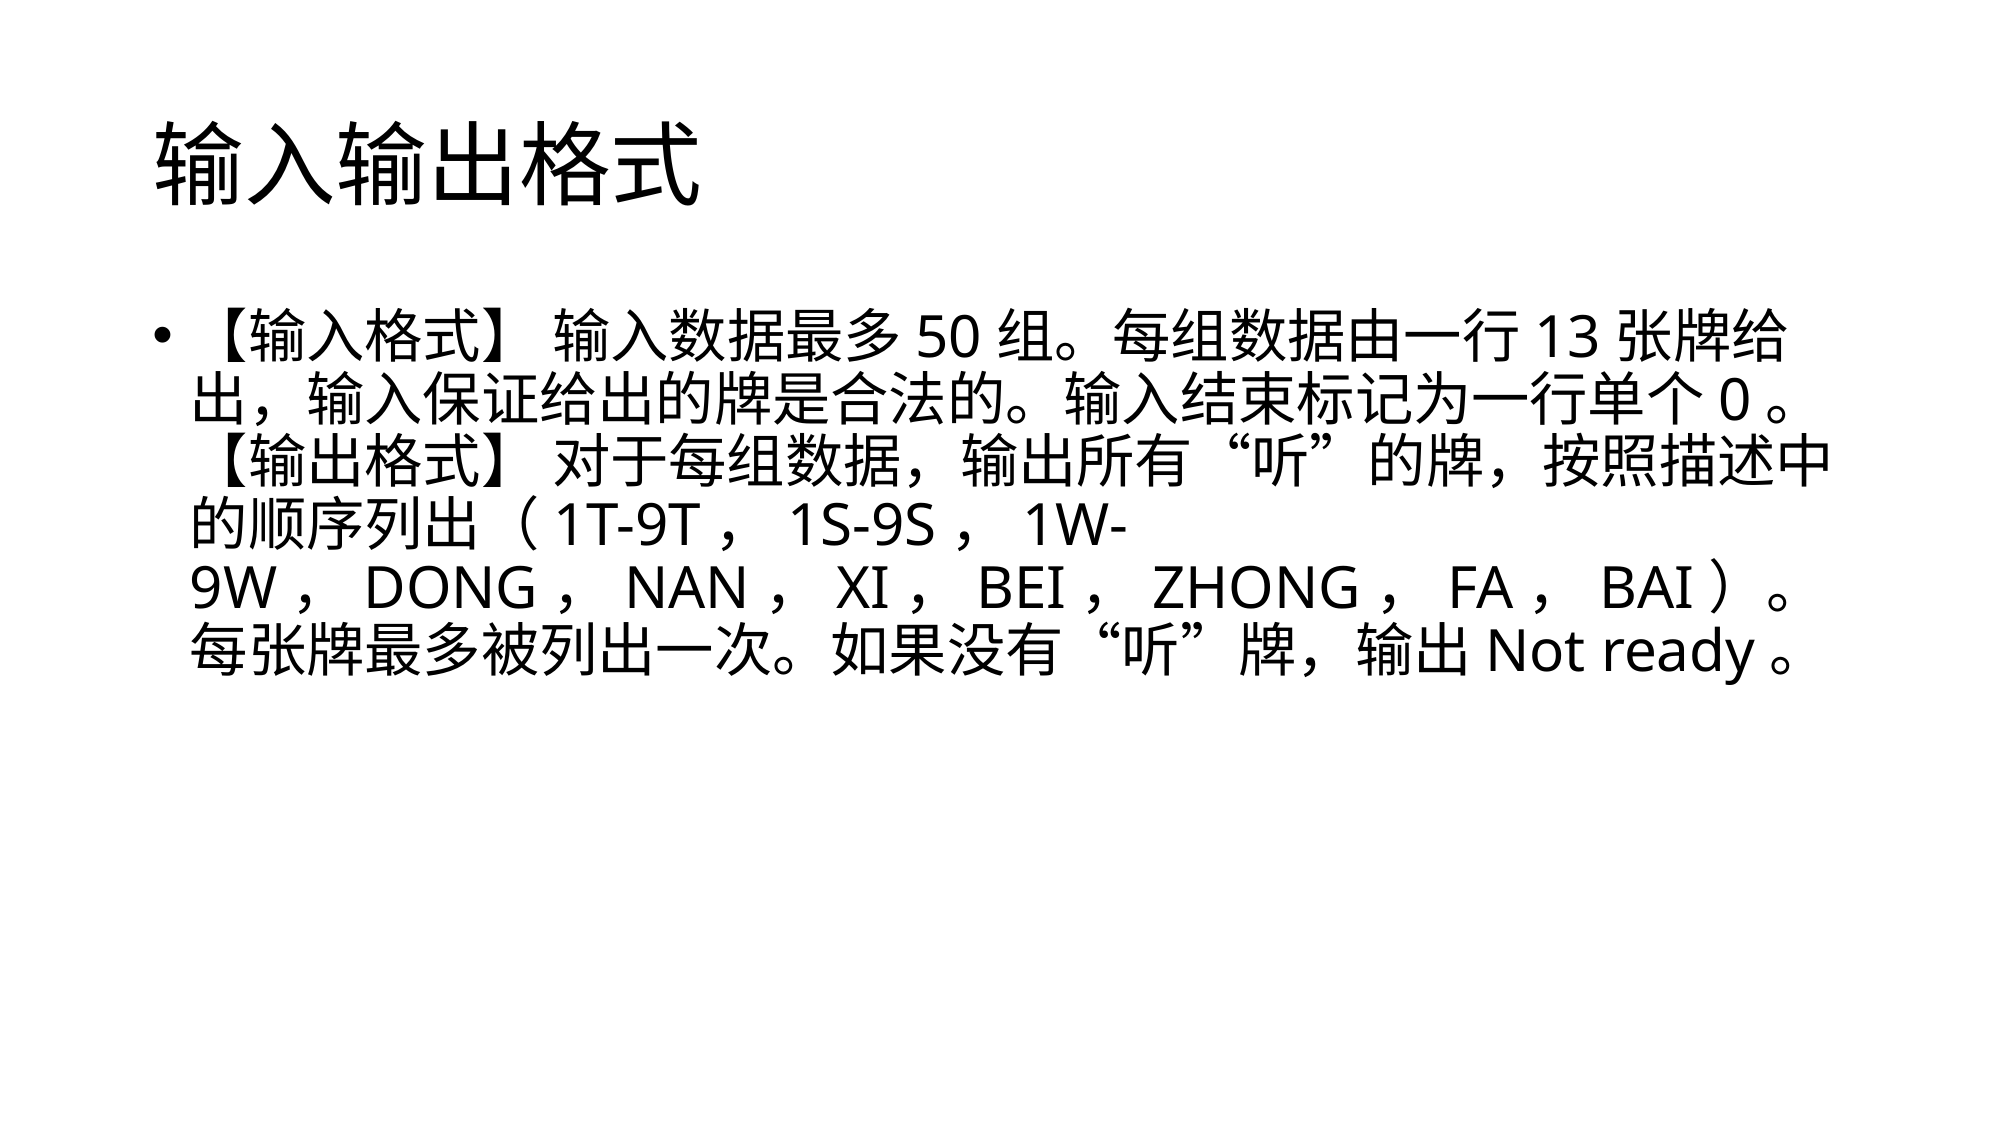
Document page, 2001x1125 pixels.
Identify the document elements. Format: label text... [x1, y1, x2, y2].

title 输入输出格式 [137, 59, 1863, 278]
list 【输入格式】 输入数据最多50组。每组数据由一行13张牌给出，输入保证给出的牌是合法的。输入结束标记为一行单个0。 【输出格式】 对于每组数据，输出所有“听”的牌，按照描述中的顺序列出（1T-9T，1S-9S，1W-9W，DONG，NAN，XI，BEI，ZHONG，FA，BAI）。每张牌最多被列出一次。如果没有“听”牌，输出Not ready。 [137, 299, 1863, 1014]
